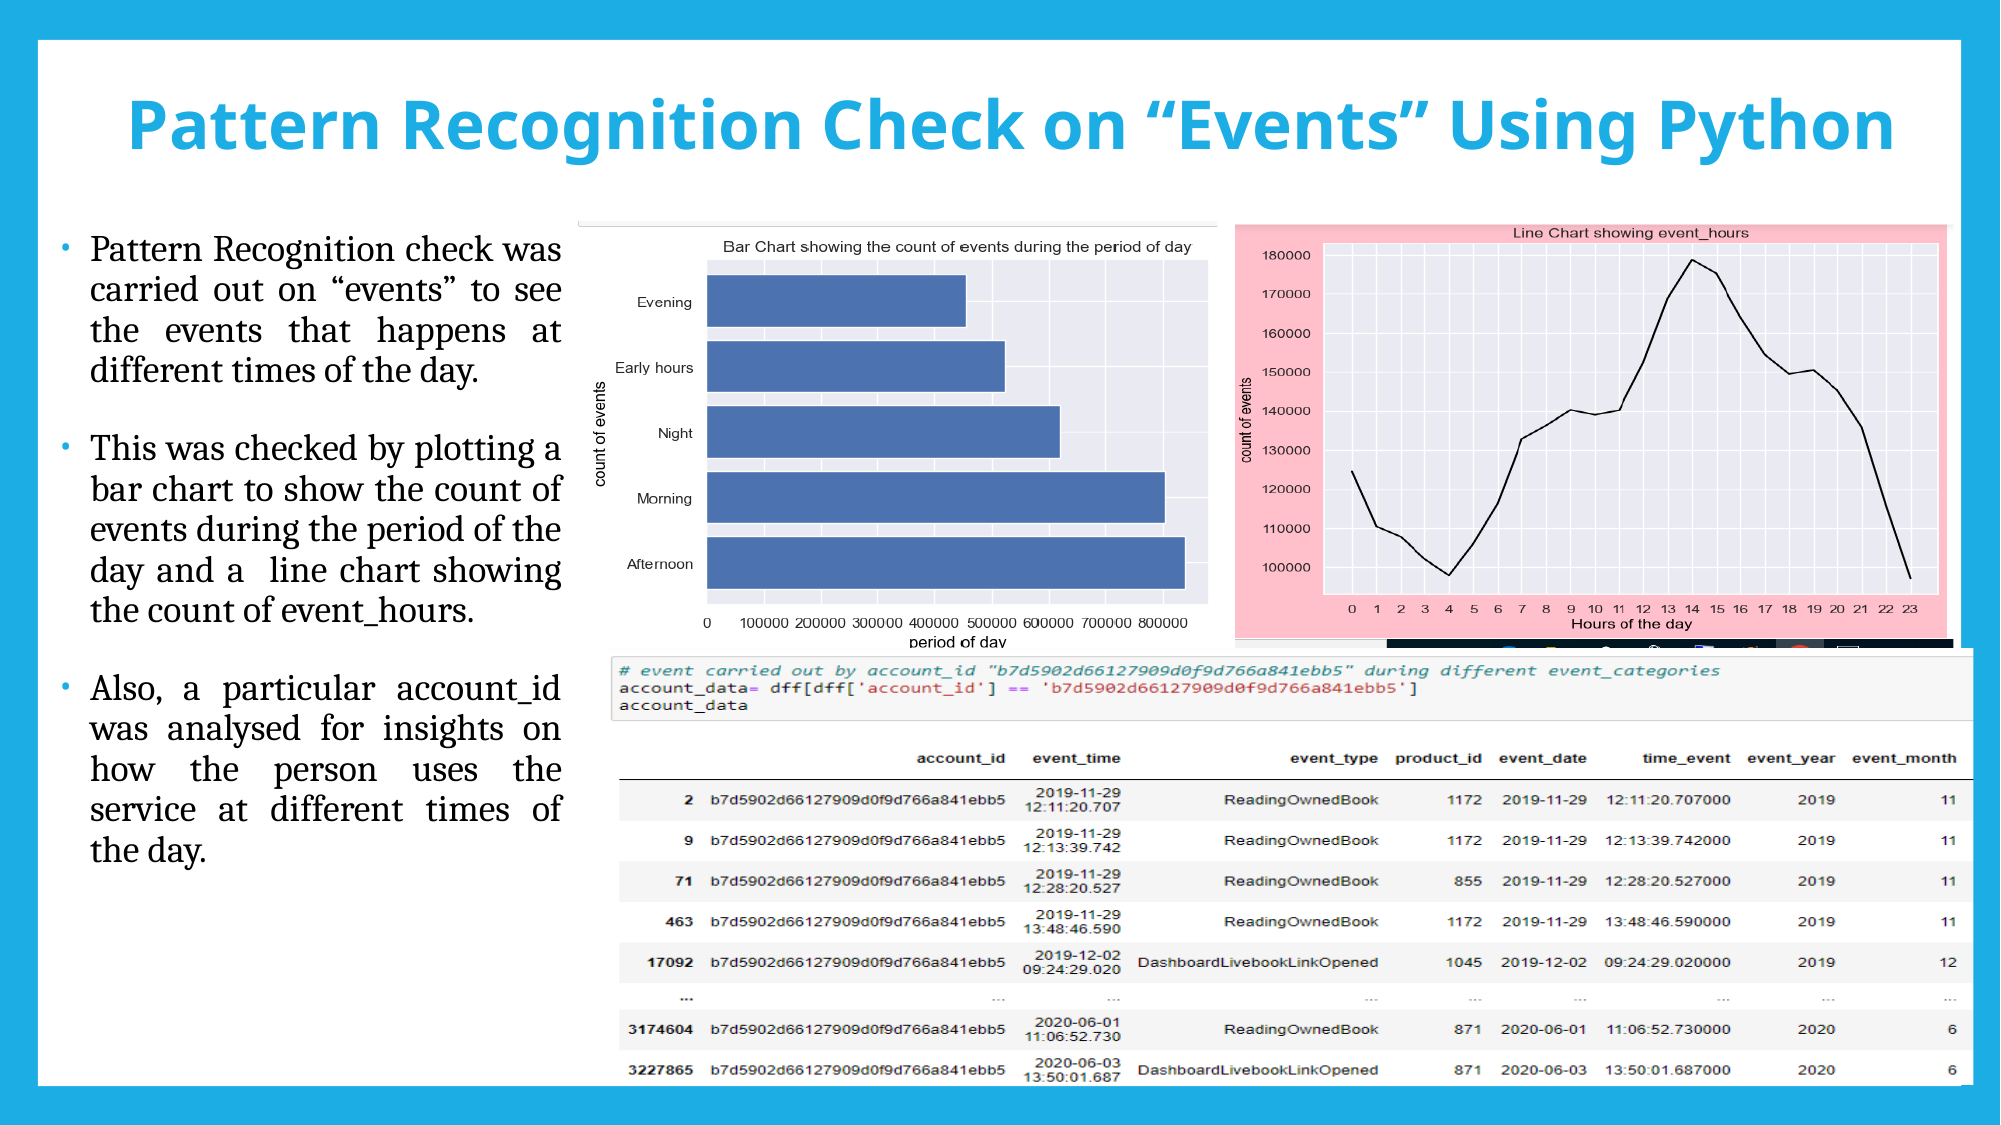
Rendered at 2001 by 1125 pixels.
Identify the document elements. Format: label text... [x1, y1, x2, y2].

picture [577, 221, 1974, 1086]
title Pattern Recognition Check on “Events” Using Python [97, 54, 1928, 202]
list Pattern Recognition check was carried out on “events” to see the events that happens at different times of the day. This was checked by plotting a bar chart to show the count of events during the period of the day and a line chart showing the count of event_hours. Also, a particular account_id was analysed for insights on how the person uses the service at different times of the day. [37, 221, 578, 1040]
